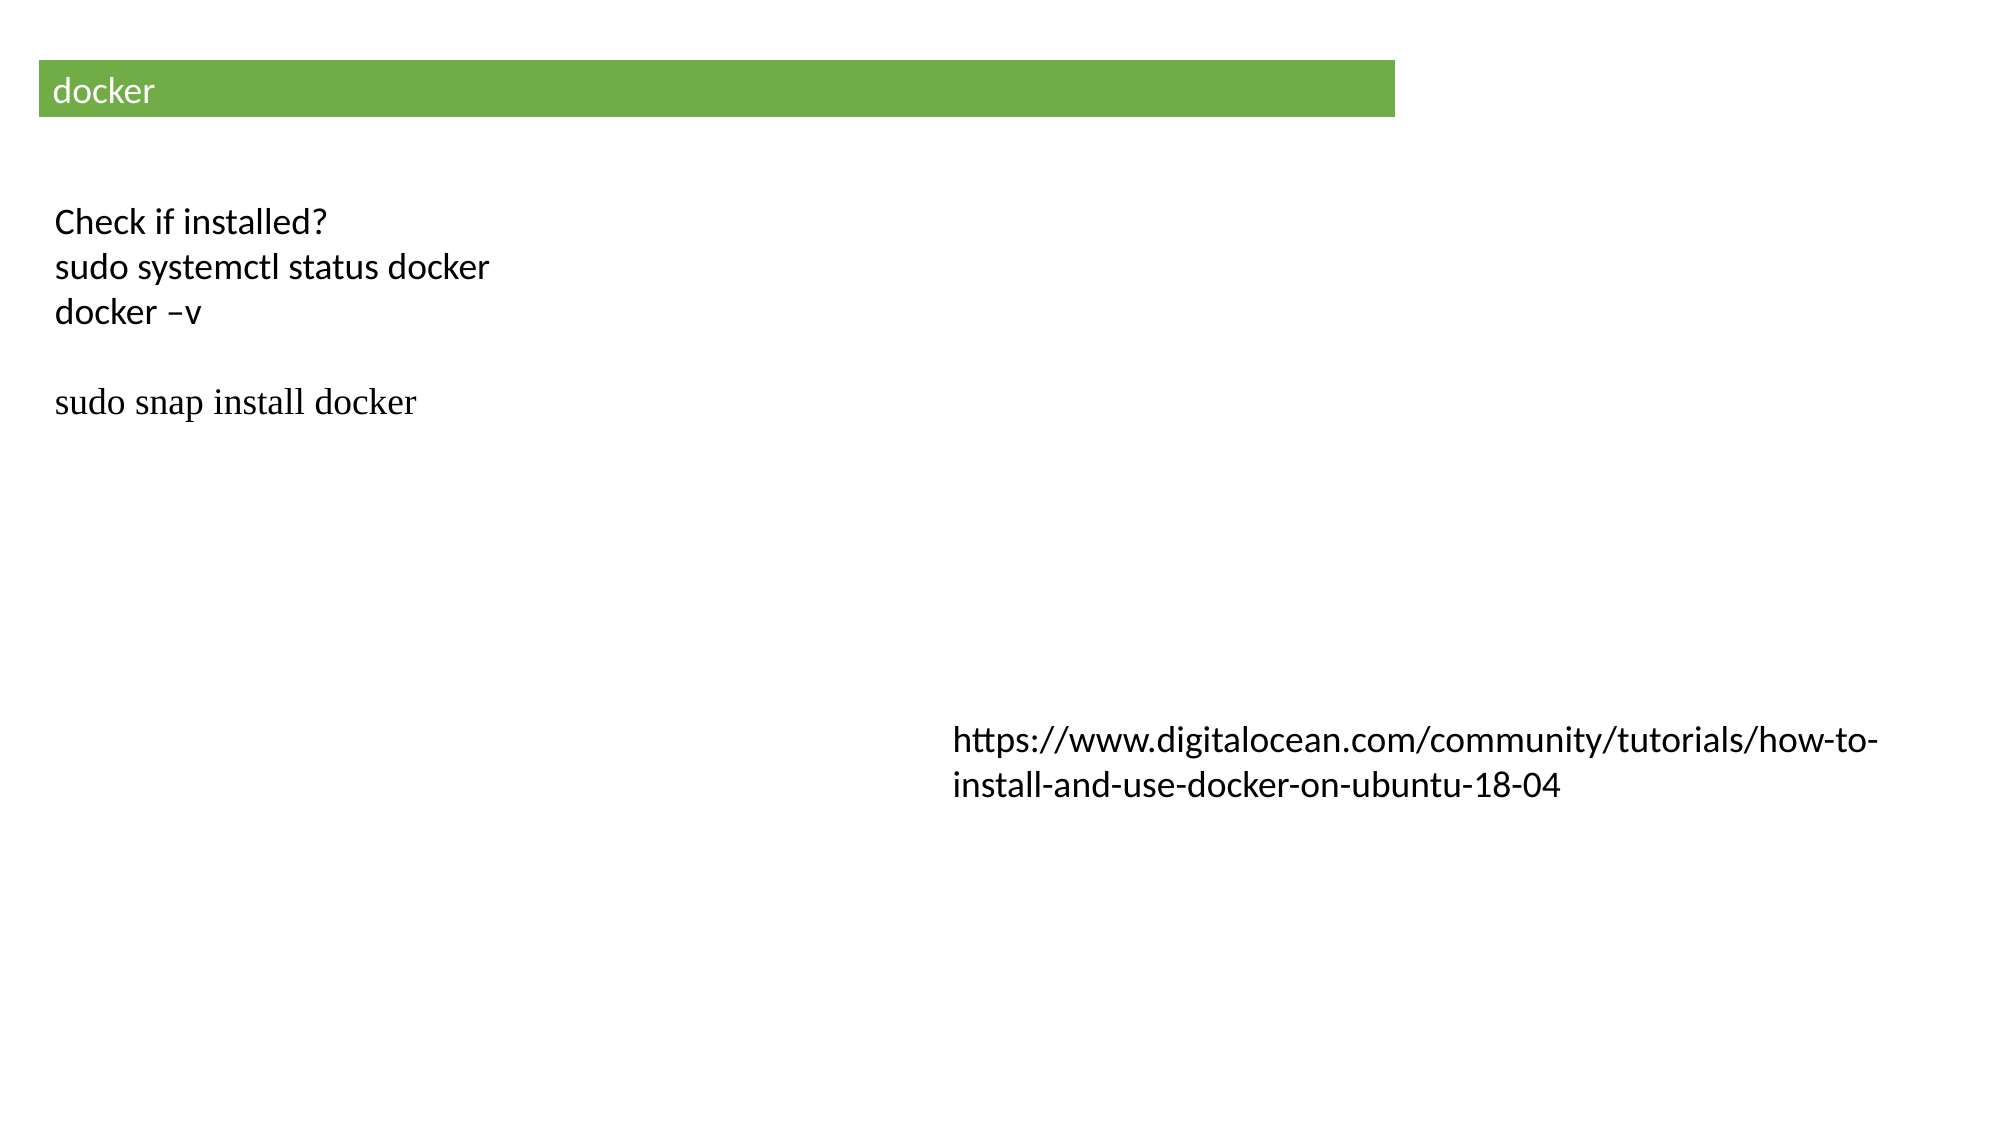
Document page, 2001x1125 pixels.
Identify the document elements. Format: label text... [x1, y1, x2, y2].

text_box Check if installed? sudo systemctl status docker docker –v sudo snap install docker [40, 189, 506, 430]
text_box https://www.digitalocean.com/community/tutorials/how-to-install-and-use-docker-on-ubuntu-18-04 [937, 707, 1938, 813]
text_box docker [36, 57, 1398, 120]
